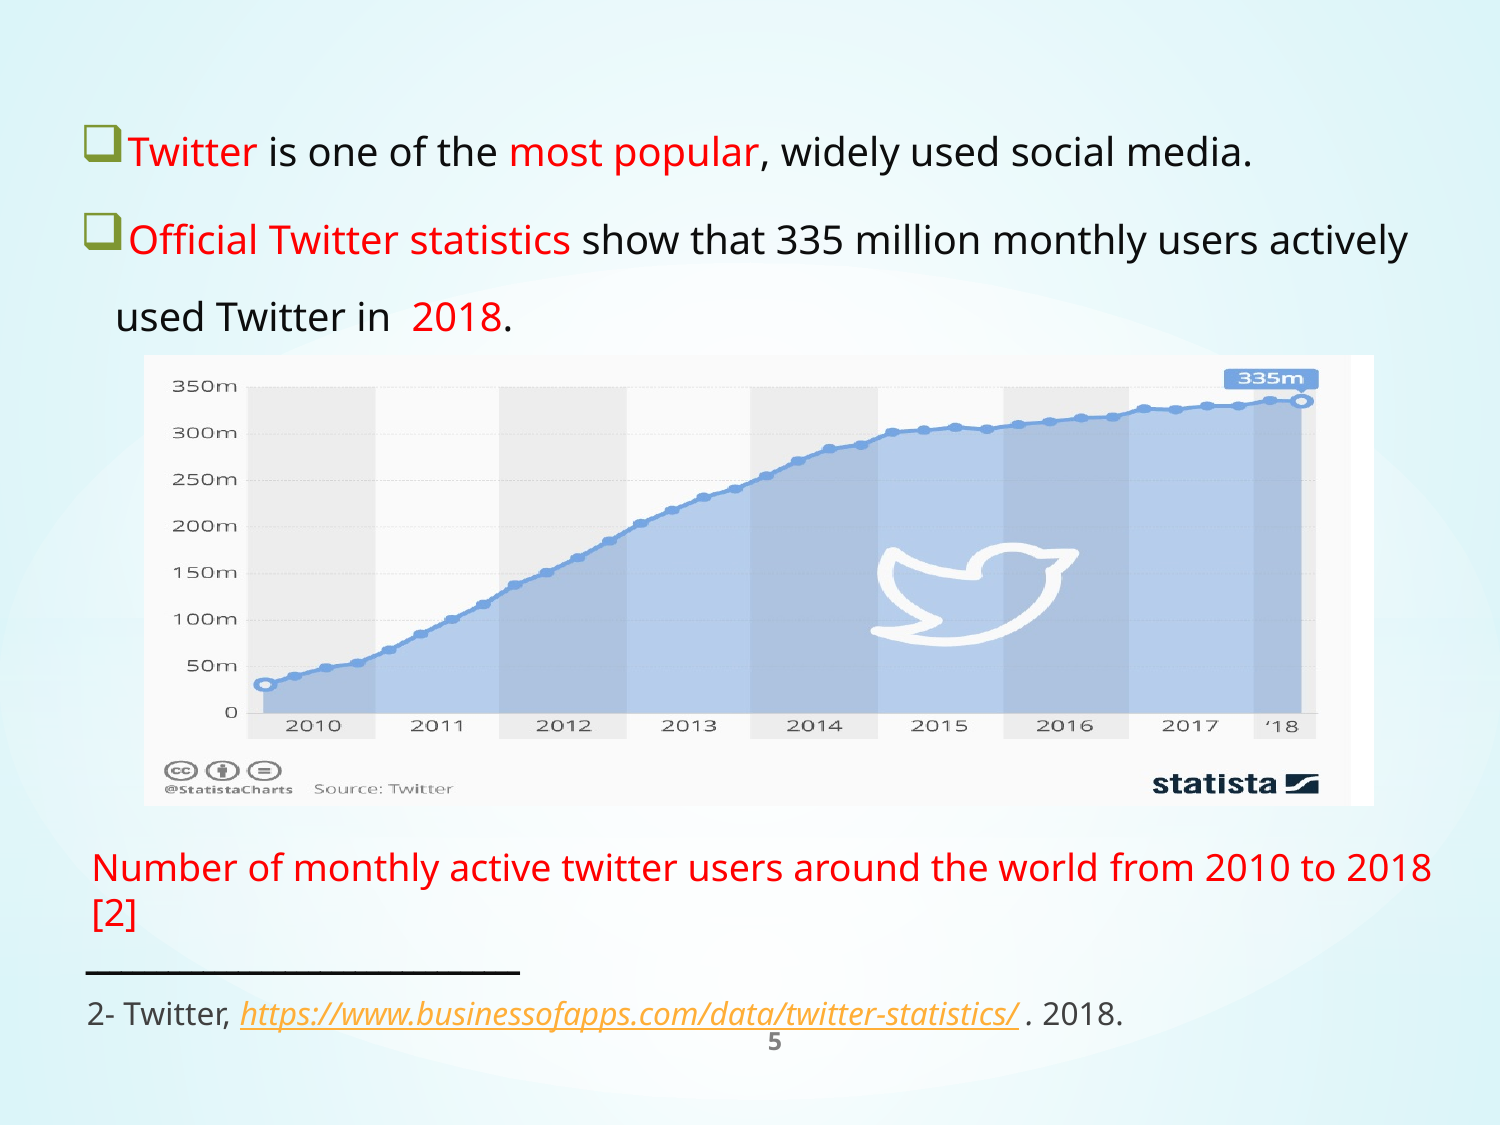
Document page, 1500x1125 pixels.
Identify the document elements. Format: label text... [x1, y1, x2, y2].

picture [144, 354, 1374, 806]
slide_number 5 [624, 1012, 925, 1073]
text_box Number of monthly active twitter users around the world from 2010 to 2018 [2] [76, 836, 1453, 941]
list Twitter is one of the most popular, widely used social media. Official Twitter statistics show that 335 million monthly users actively used Twitter in 2018. ـــــــــــــــــــــــــــــــــــــ 2- Twitter, https://www.businessofapps.com/data/twitter-statistics/. 2018. [64, 90, 1424, 1059]
